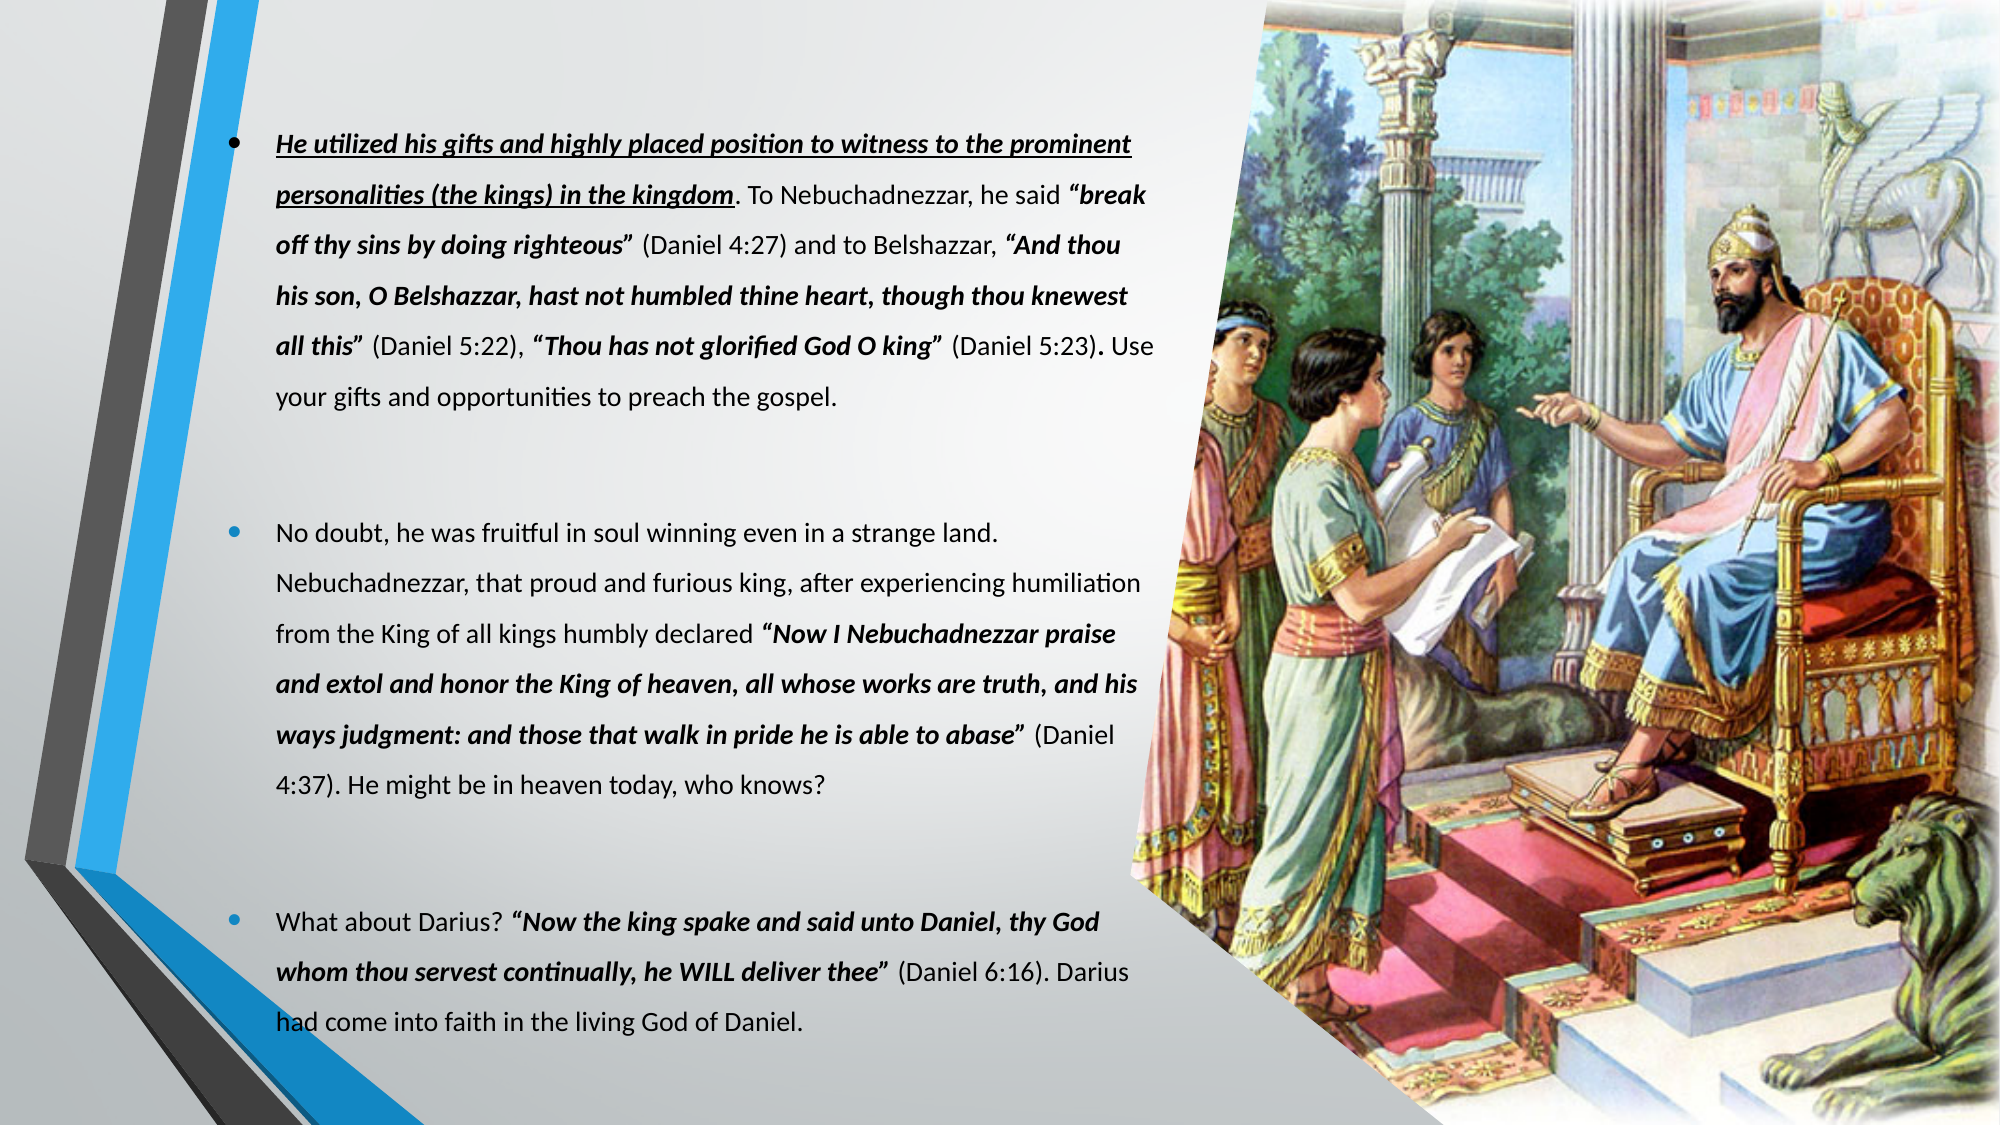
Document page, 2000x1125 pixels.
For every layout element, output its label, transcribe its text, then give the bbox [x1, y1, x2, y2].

list He utilized his gifts and highly placed position to witness to the prominent personalities (the kings) in the kingdom. To Nebuchadnezzar, he said “break off thy sins by doing righteous” (Daniel 4:27) and to Belshazzar, “And thou his son, O Belshazzar, hast not humbled thine heart, though thou knewest all this” (Daniel 5:22), “Thou has not glorified God O king” (Daniel 5:23). Use your gifts and opportunities to preach the gospel. No doubt, he was fruitful in soul winning even in a strange land. Nebuchadnezzar, that proud and furious king, after experiencing humiliation from the King of all kings humbly declared “Now I Nebuchadnezzar praise and extol and honor the King of heaven, all whose works are truth, and his ways judgment: and those that walk in pride he is able to abase” (Daniel 4:37). He might be in heaven today, who knows? What about Darius? “Now the king spake and said unto Daniel, thy God whom thou servest continually, he WILL deliver thee” (Daniel 6:16). Darius had come into faith in the living God of Daniel. [212, 50, 1130, 1063]
picture [1130, 0, 2000, 1125]
